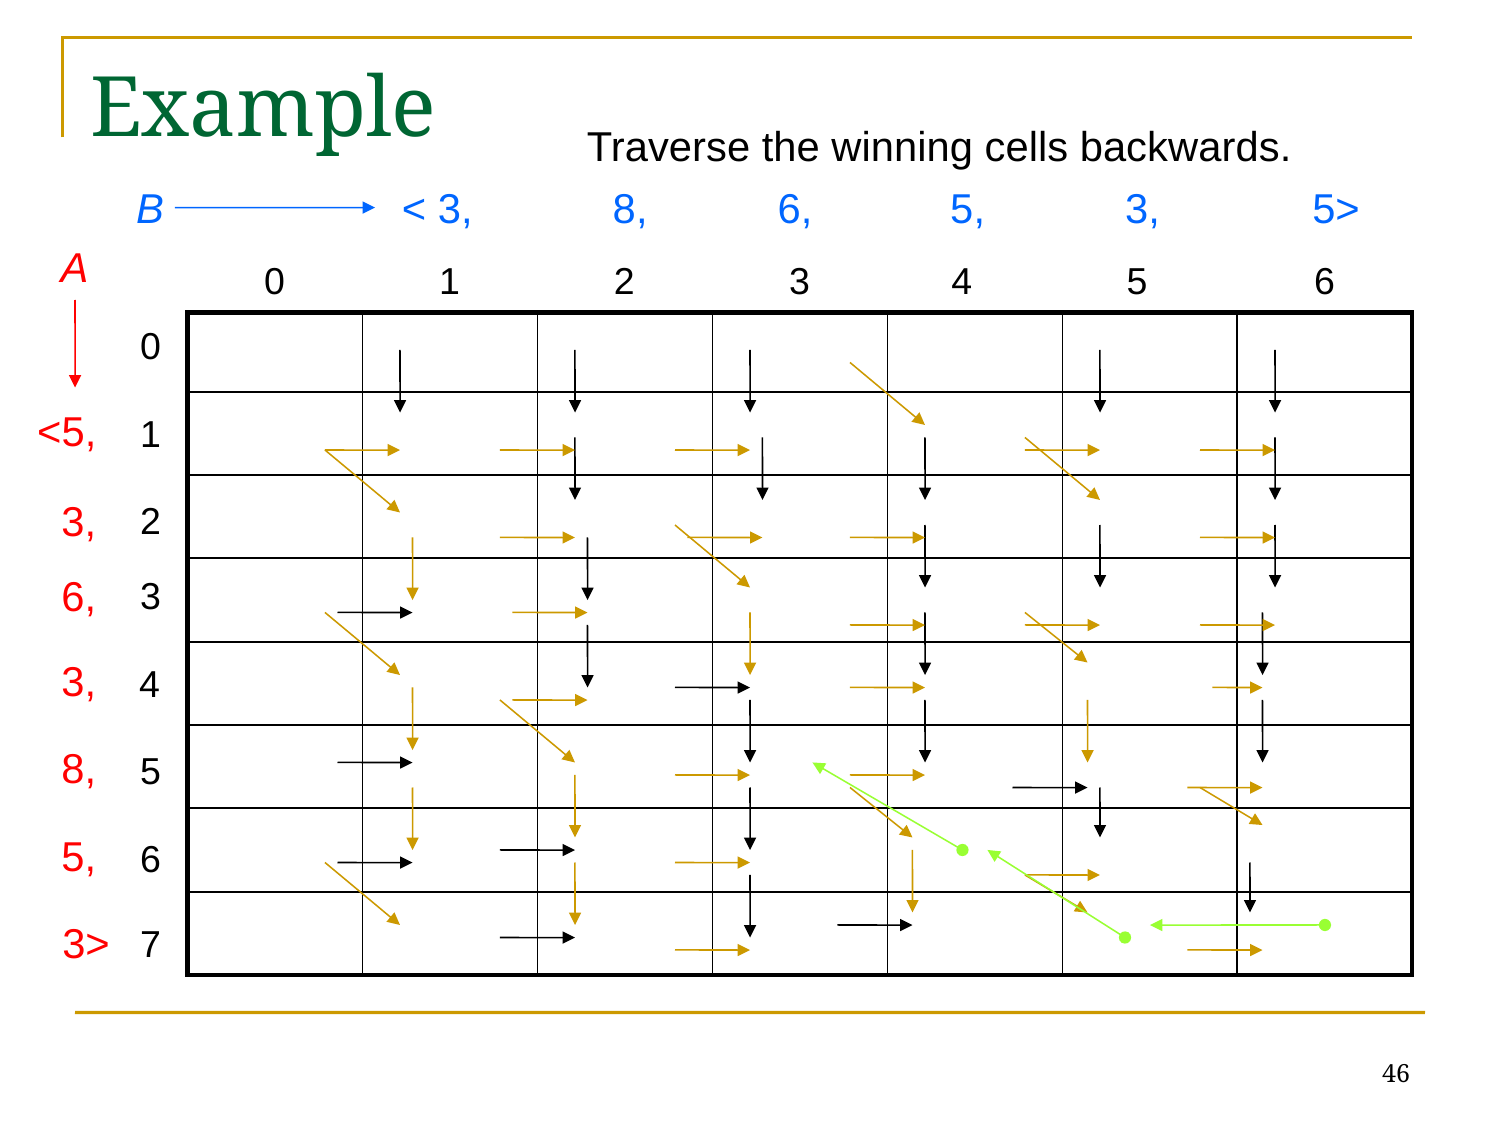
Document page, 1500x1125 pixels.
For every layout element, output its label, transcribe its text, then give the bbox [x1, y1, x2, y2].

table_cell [538, 559, 712, 641]
table_header [888, 315, 1062, 391]
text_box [837, 918, 913, 932]
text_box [406, 537, 419, 601]
table_header [538, 315, 712, 391]
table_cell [713, 893, 887, 973]
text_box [1243, 862, 1257, 913]
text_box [121, 174, 376, 240]
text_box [568, 862, 582, 925]
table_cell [363, 476, 537, 557]
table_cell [888, 476, 1062, 557]
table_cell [888, 893, 1062, 973]
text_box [906, 849, 919, 913]
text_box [499, 437, 582, 500]
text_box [249, 249, 300, 310]
table_header [1063, 315, 1236, 391]
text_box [1212, 681, 1263, 694]
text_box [849, 787, 913, 838]
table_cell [713, 393, 887, 474]
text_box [674, 681, 751, 694]
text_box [1093, 349, 1107, 413]
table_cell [538, 643, 712, 724]
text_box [1111, 249, 1163, 310]
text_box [936, 249, 988, 310]
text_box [1187, 943, 1263, 957]
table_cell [888, 626, 924, 641]
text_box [674, 524, 763, 588]
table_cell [1238, 476, 1410, 557]
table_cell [1238, 451, 1274, 474]
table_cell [363, 393, 537, 474]
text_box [337, 756, 413, 769]
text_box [774, 249, 825, 310]
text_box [1199, 612, 1276, 676]
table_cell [692, 538, 712, 554]
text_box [46, 487, 111, 553]
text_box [406, 687, 419, 751]
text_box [743, 349, 757, 413]
table_cell [190, 393, 362, 474]
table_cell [363, 559, 537, 641]
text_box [46, 647, 111, 713]
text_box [386, 174, 488, 240]
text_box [46, 562, 111, 628]
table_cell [713, 476, 887, 557]
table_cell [1044, 626, 1062, 641]
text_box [674, 768, 751, 782]
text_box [47, 909, 176, 975]
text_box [674, 443, 751, 457]
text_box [568, 774, 582, 838]
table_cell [190, 893, 362, 973]
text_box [1256, 699, 1269, 763]
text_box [1268, 349, 1282, 413]
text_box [424, 249, 475, 310]
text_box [337, 606, 413, 619]
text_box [581, 624, 594, 688]
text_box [1199, 524, 1282, 588]
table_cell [190, 476, 362, 557]
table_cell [538, 476, 712, 557]
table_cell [1063, 393, 1236, 474]
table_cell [1238, 893, 1410, 973]
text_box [125, 489, 176, 550]
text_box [125, 739, 176, 800]
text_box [512, 606, 588, 619]
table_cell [190, 726, 362, 807]
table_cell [713, 643, 887, 724]
table_header [363, 315, 537, 391]
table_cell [538, 726, 712, 807]
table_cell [713, 559, 887, 641]
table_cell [1238, 626, 1262, 641]
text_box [599, 249, 650, 310]
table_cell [190, 643, 362, 724]
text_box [324, 612, 400, 676]
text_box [568, 349, 582, 413]
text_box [1024, 437, 1100, 500]
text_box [46, 734, 111, 800]
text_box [324, 862, 400, 925]
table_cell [538, 893, 712, 973]
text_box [743, 612, 757, 676]
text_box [674, 943, 751, 957]
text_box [1093, 787, 1107, 838]
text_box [756, 437, 769, 500]
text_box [743, 699, 757, 763]
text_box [1081, 699, 1094, 763]
table_header [1238, 315, 1410, 391]
slide_number 46 [1074, 1023, 1426, 1100]
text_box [337, 856, 413, 869]
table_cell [538, 393, 712, 474]
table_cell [888, 643, 1062, 724]
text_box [45, 233, 104, 388]
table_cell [363, 893, 537, 973]
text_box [1187, 781, 1263, 826]
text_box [125, 827, 176, 888]
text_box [125, 564, 176, 625]
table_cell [1063, 643, 1236, 724]
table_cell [1063, 893, 1236, 973]
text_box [1024, 612, 1100, 663]
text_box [849, 362, 925, 425]
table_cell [1063, 726, 1236, 807]
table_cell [363, 809, 537, 891]
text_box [918, 437, 932, 500]
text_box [1149, 918, 1332, 932]
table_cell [1043, 451, 1062, 467]
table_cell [538, 809, 712, 891]
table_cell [1063, 476, 1236, 557]
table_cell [1238, 559, 1410, 641]
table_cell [1203, 788, 1236, 807]
title Example [75, 45, 1425, 233]
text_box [572, 112, 1375, 240]
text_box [406, 787, 419, 850]
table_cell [713, 809, 887, 891]
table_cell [1063, 809, 1236, 891]
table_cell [1031, 876, 1062, 891]
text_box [987, 849, 1132, 944]
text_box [499, 531, 575, 544]
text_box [512, 693, 588, 707]
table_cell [888, 538, 924, 557]
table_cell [1238, 538, 1274, 557]
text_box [1199, 437, 1282, 500]
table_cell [1238, 726, 1410, 807]
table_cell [713, 726, 887, 807]
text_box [743, 787, 757, 850]
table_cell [1238, 393, 1410, 474]
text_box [499, 931, 575, 944]
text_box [581, 537, 594, 601]
table_header [190, 315, 362, 391]
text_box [324, 443, 400, 513]
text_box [918, 699, 932, 763]
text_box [1299, 249, 1350, 310]
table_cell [538, 451, 574, 474]
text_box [1093, 524, 1107, 588]
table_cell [888, 393, 1062, 474]
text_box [124, 652, 175, 712]
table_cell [1063, 559, 1236, 641]
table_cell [888, 726, 1062, 807]
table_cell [888, 809, 1062, 891]
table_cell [363, 726, 537, 807]
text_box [46, 822, 111, 888]
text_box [849, 768, 925, 782]
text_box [849, 612, 932, 676]
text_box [125, 314, 176, 375]
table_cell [190, 559, 362, 641]
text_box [393, 349, 407, 413]
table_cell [1238, 809, 1410, 891]
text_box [499, 699, 575, 763]
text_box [22, 397, 112, 463]
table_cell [363, 643, 537, 724]
table_header [713, 315, 887, 391]
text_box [849, 524, 932, 588]
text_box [849, 681, 925, 694]
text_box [1012, 781, 1088, 794]
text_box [125, 402, 176, 462]
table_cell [1238, 643, 1410, 724]
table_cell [879, 809, 887, 816]
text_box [743, 874, 757, 938]
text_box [499, 843, 575, 857]
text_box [812, 762, 969, 857]
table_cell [888, 559, 1062, 641]
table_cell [190, 809, 362, 891]
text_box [674, 856, 751, 869]
